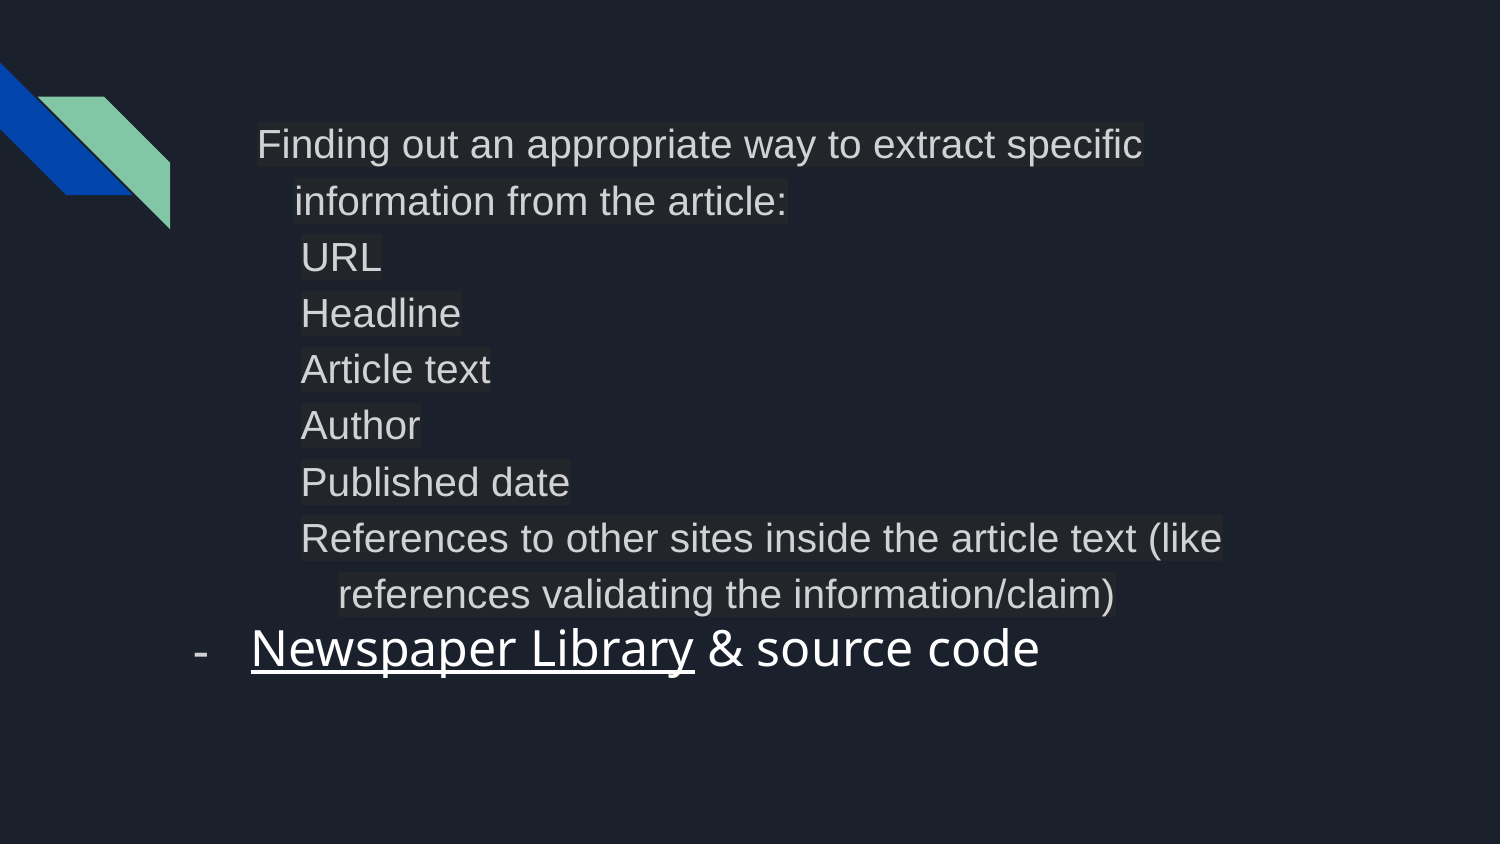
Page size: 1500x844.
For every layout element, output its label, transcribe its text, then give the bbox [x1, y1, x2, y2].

list Finding out an appropriate way to extract specific information from the article: URL Headline Article text Author Published date References to other sites inside the article text (like references validating the information/claim) Newspaper Library & source code [160, 95, 1325, 795]
